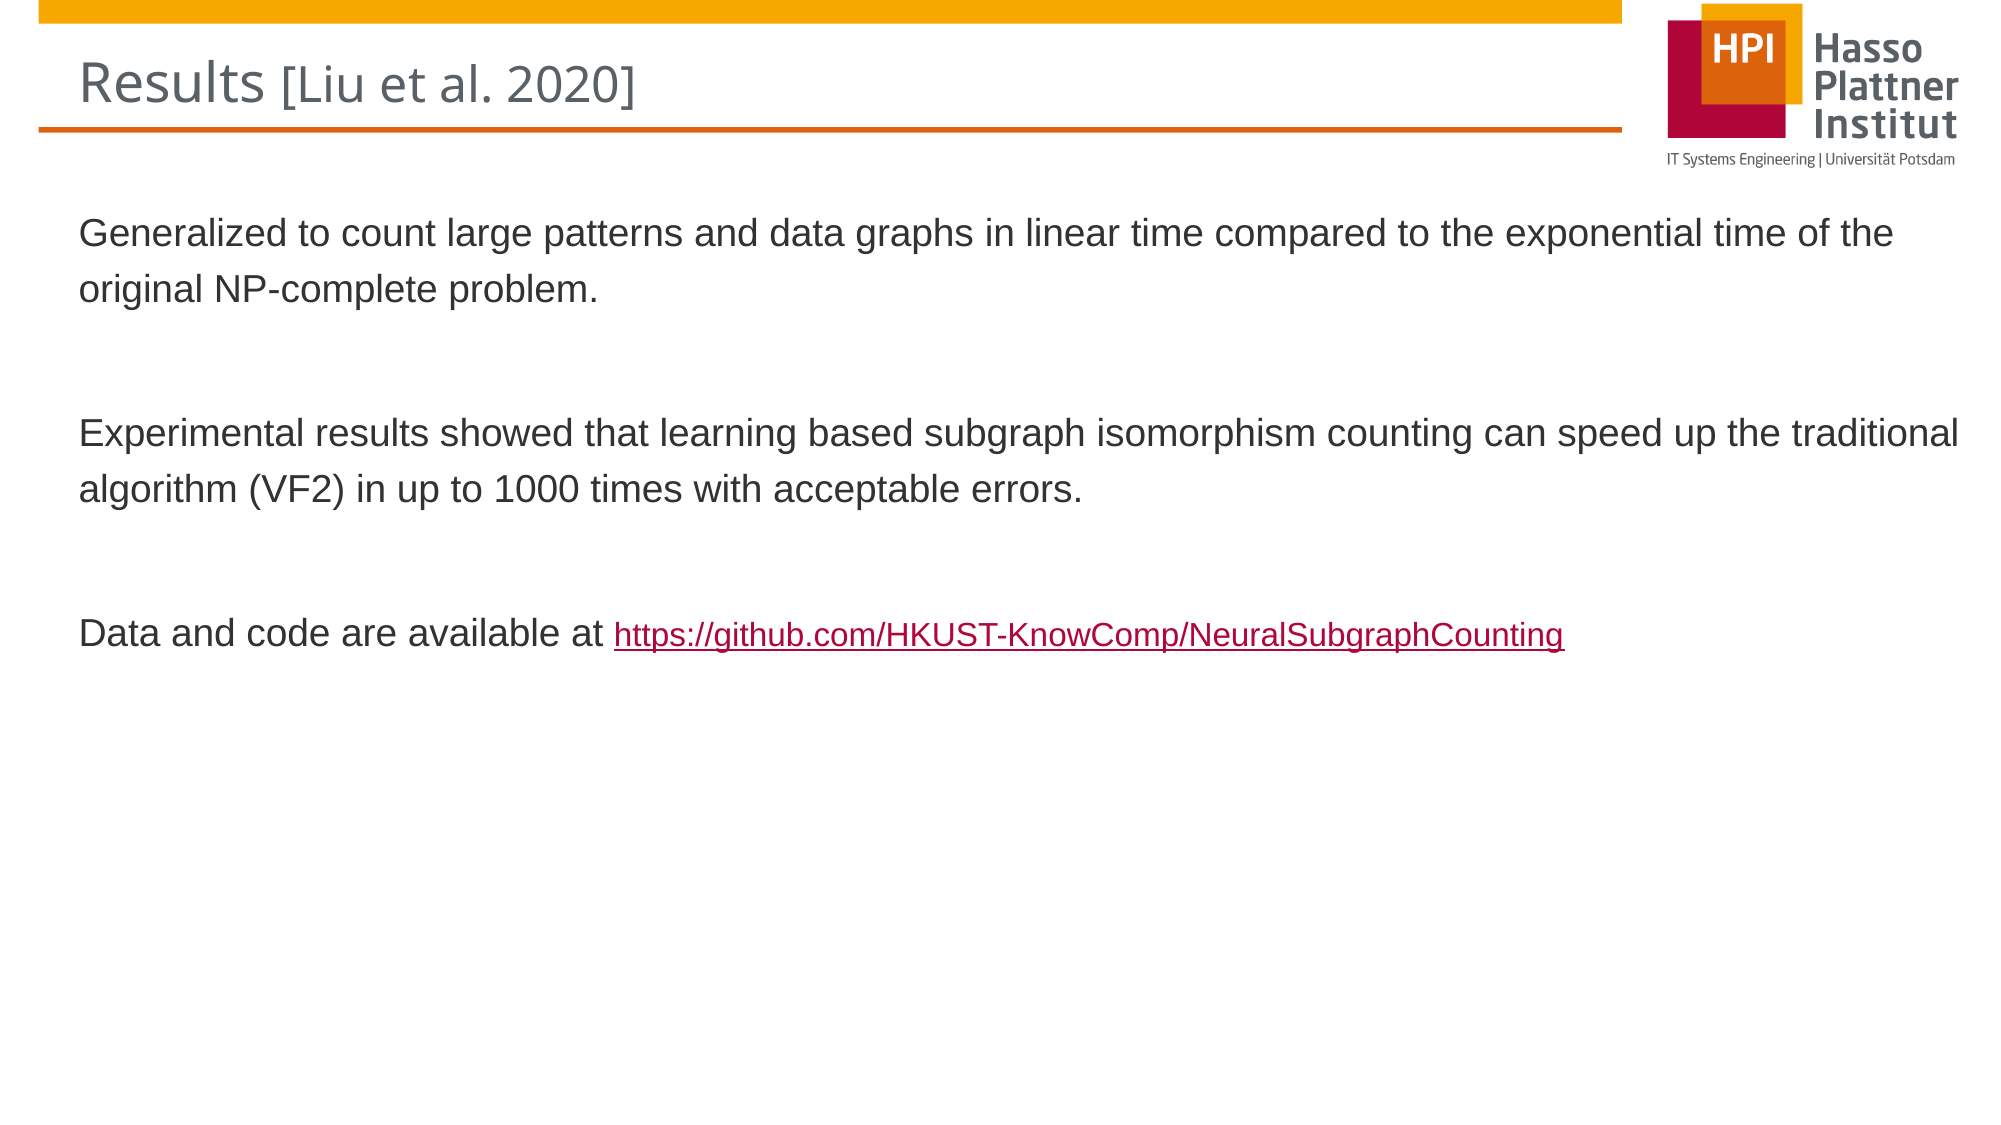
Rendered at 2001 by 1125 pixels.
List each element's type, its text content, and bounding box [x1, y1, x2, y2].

picture [1664, 0, 1965, 170]
list Generalized to count large patterns and data graphs in linear time compared to the exponential time of the original NP-complete problem. Experimental results showed that learning based subgraph isomorphism counting can speed up the traditional algorithm (VF2) in up to 1000 times with acceptable errors. Data and code are available at https://github.com/HKUST-KnowComp/NeuralSubgraphCounting [78, 199, 1961, 978]
title Results [Liu et al. 2020] [78, 23, 1583, 115]
